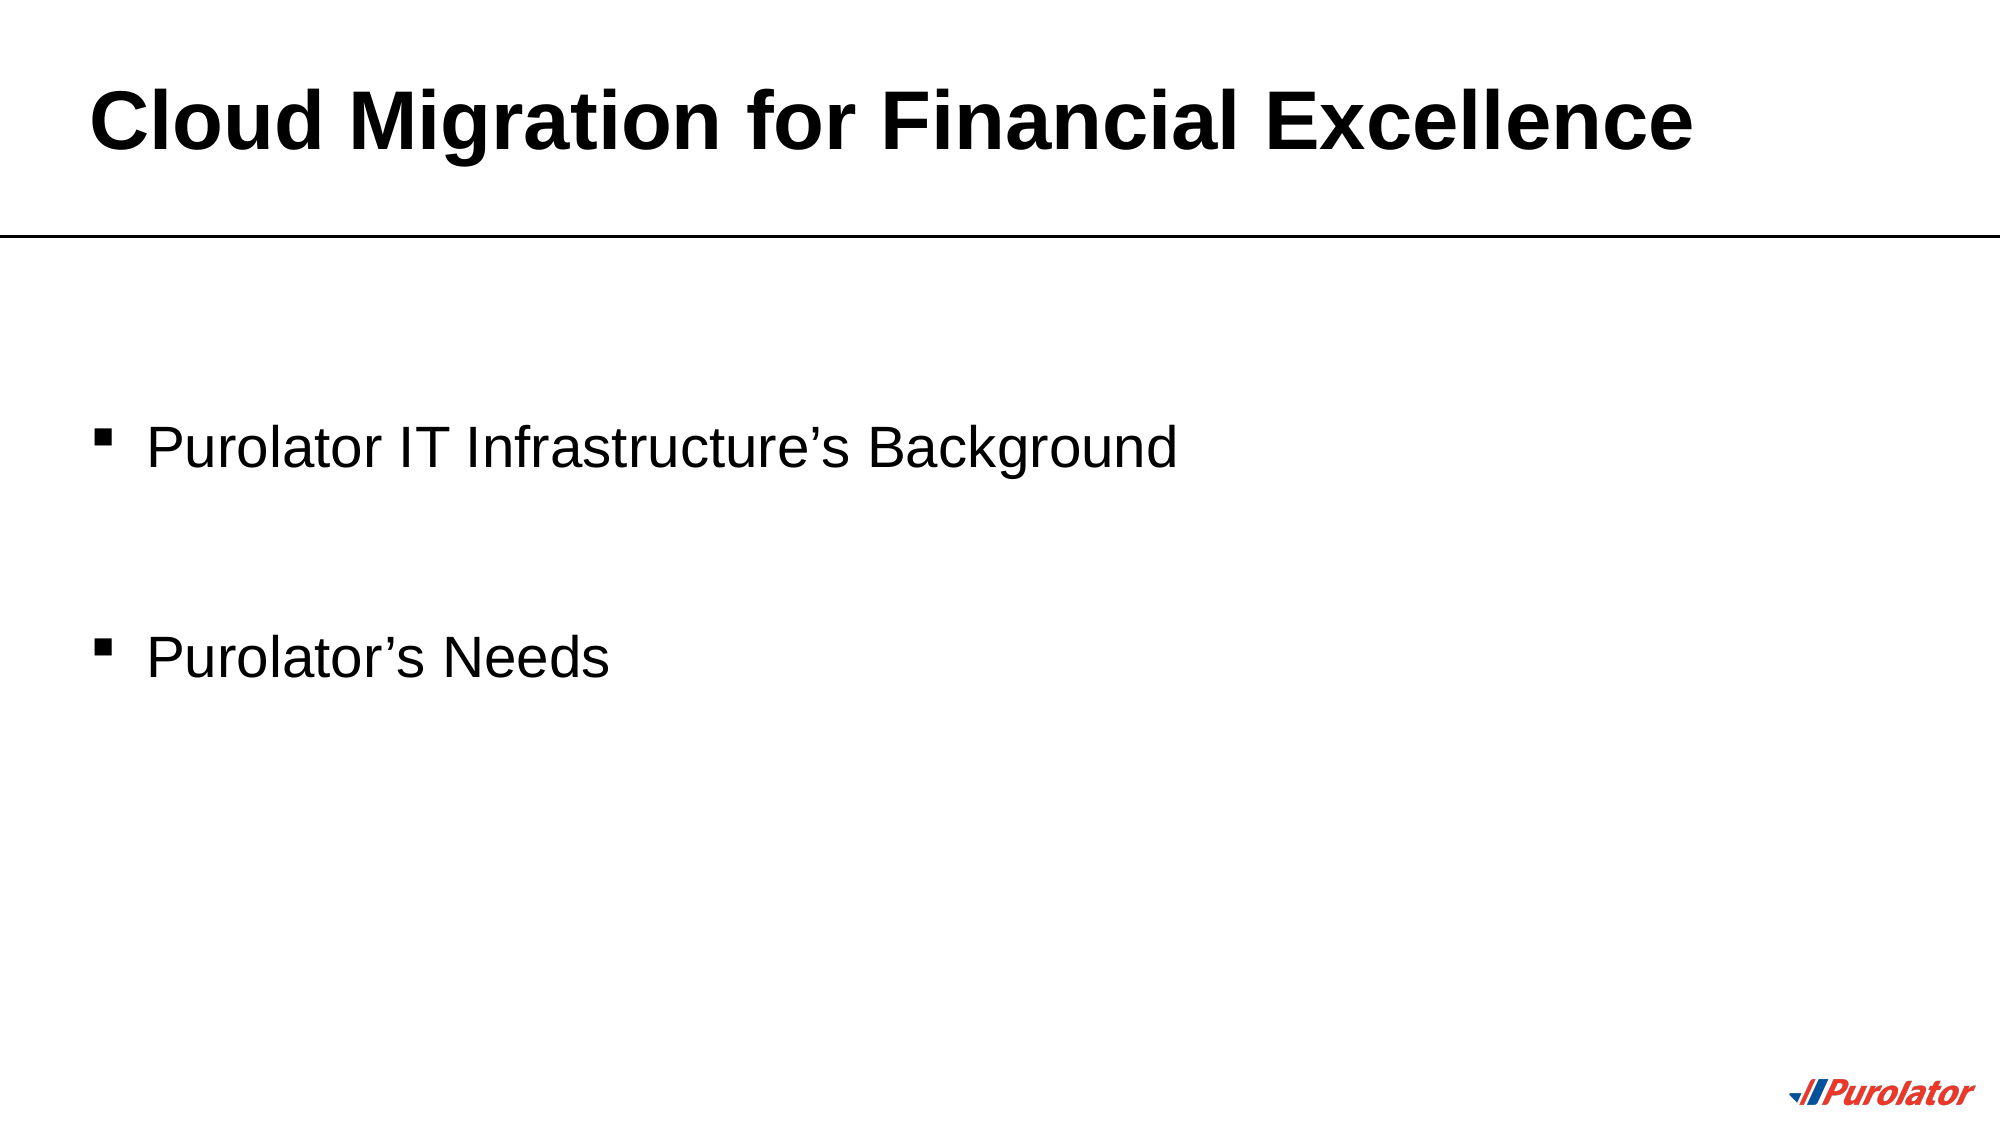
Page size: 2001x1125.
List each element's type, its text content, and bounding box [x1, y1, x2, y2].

text_box Purolator IT Infrastructure’s Background Purolator’s Needs [0, 261, 2000, 697]
picture [1785, 1075, 1980, 1109]
text_box Cloud Migration for Financial Excellence [0, 59, 2000, 174]
